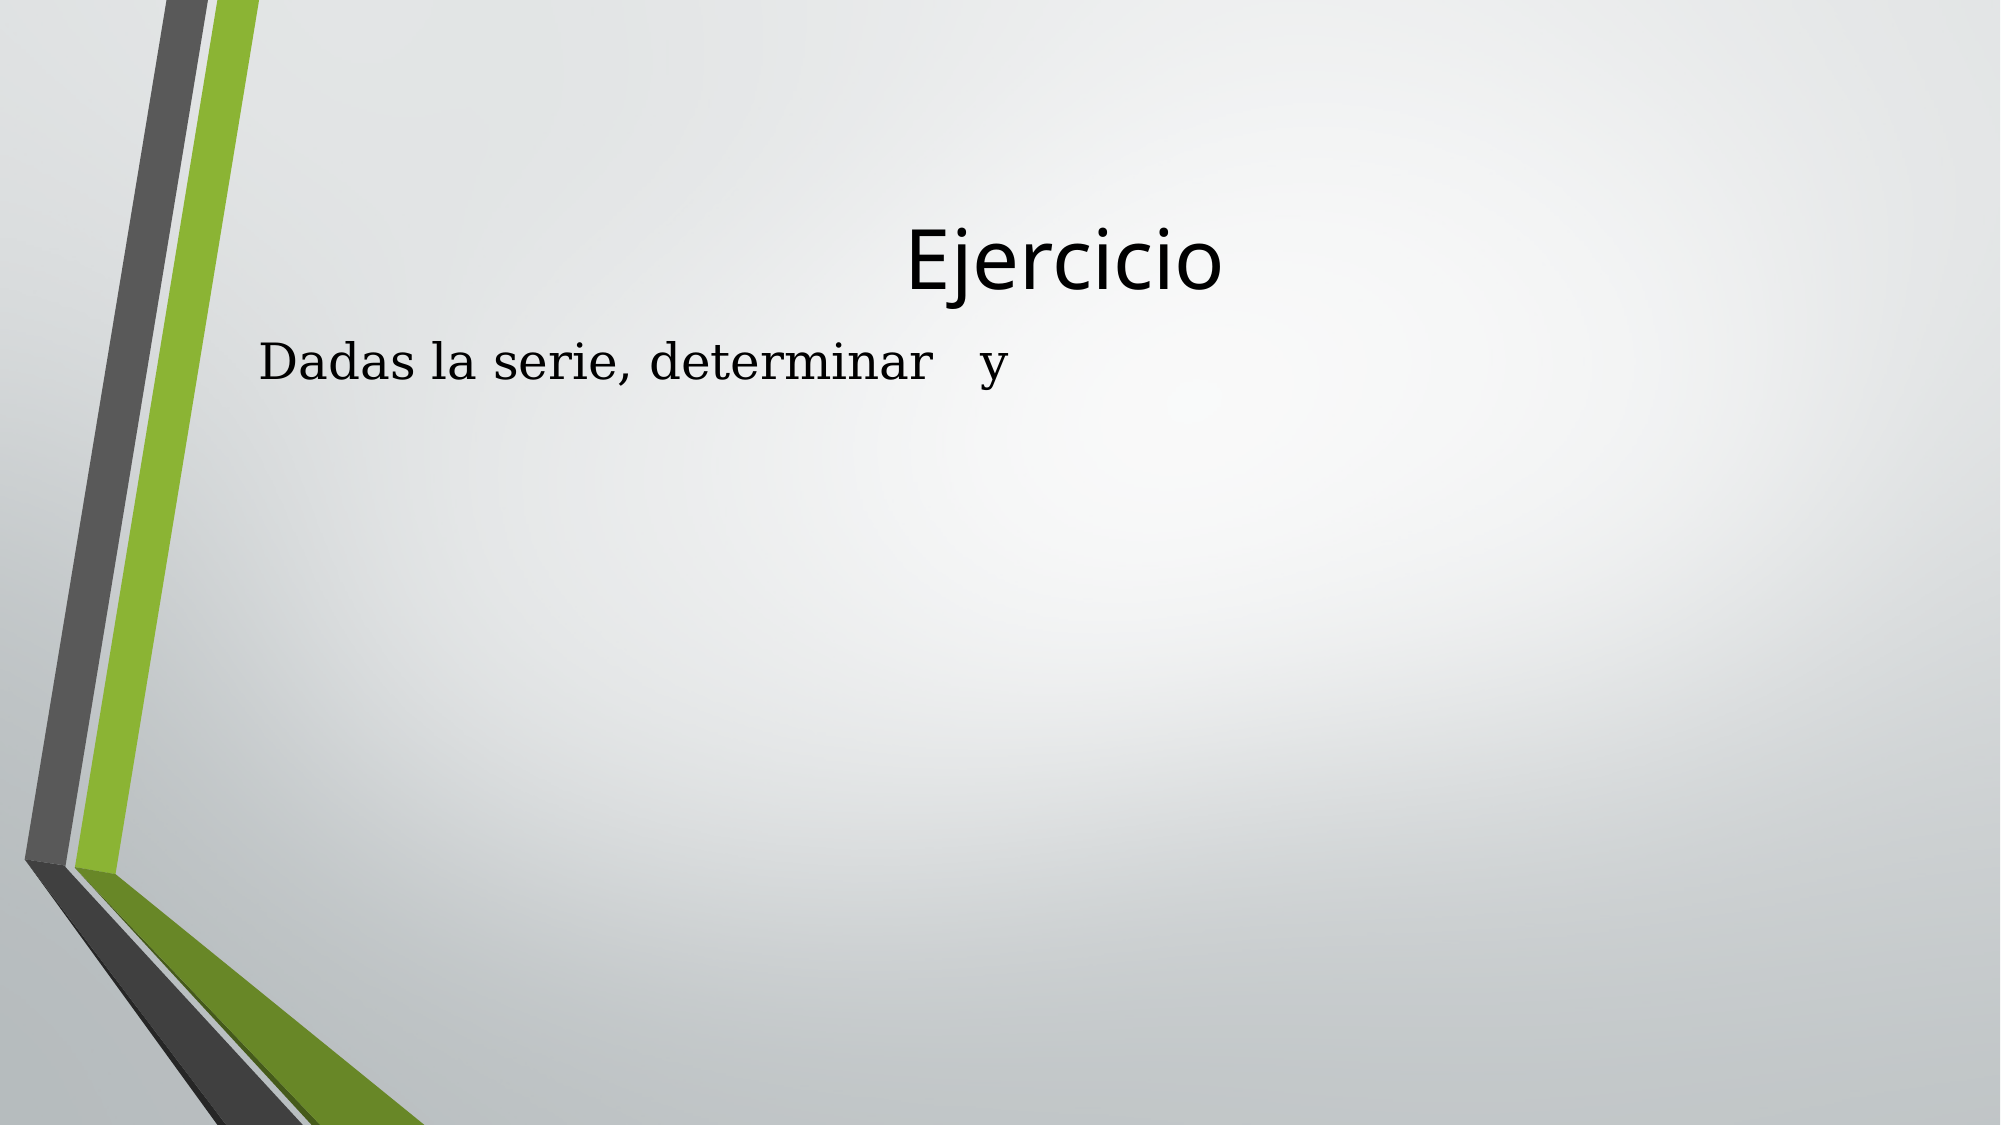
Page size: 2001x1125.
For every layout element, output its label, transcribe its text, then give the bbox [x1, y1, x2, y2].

title Ejercicio [243, 112, 1887, 400]
